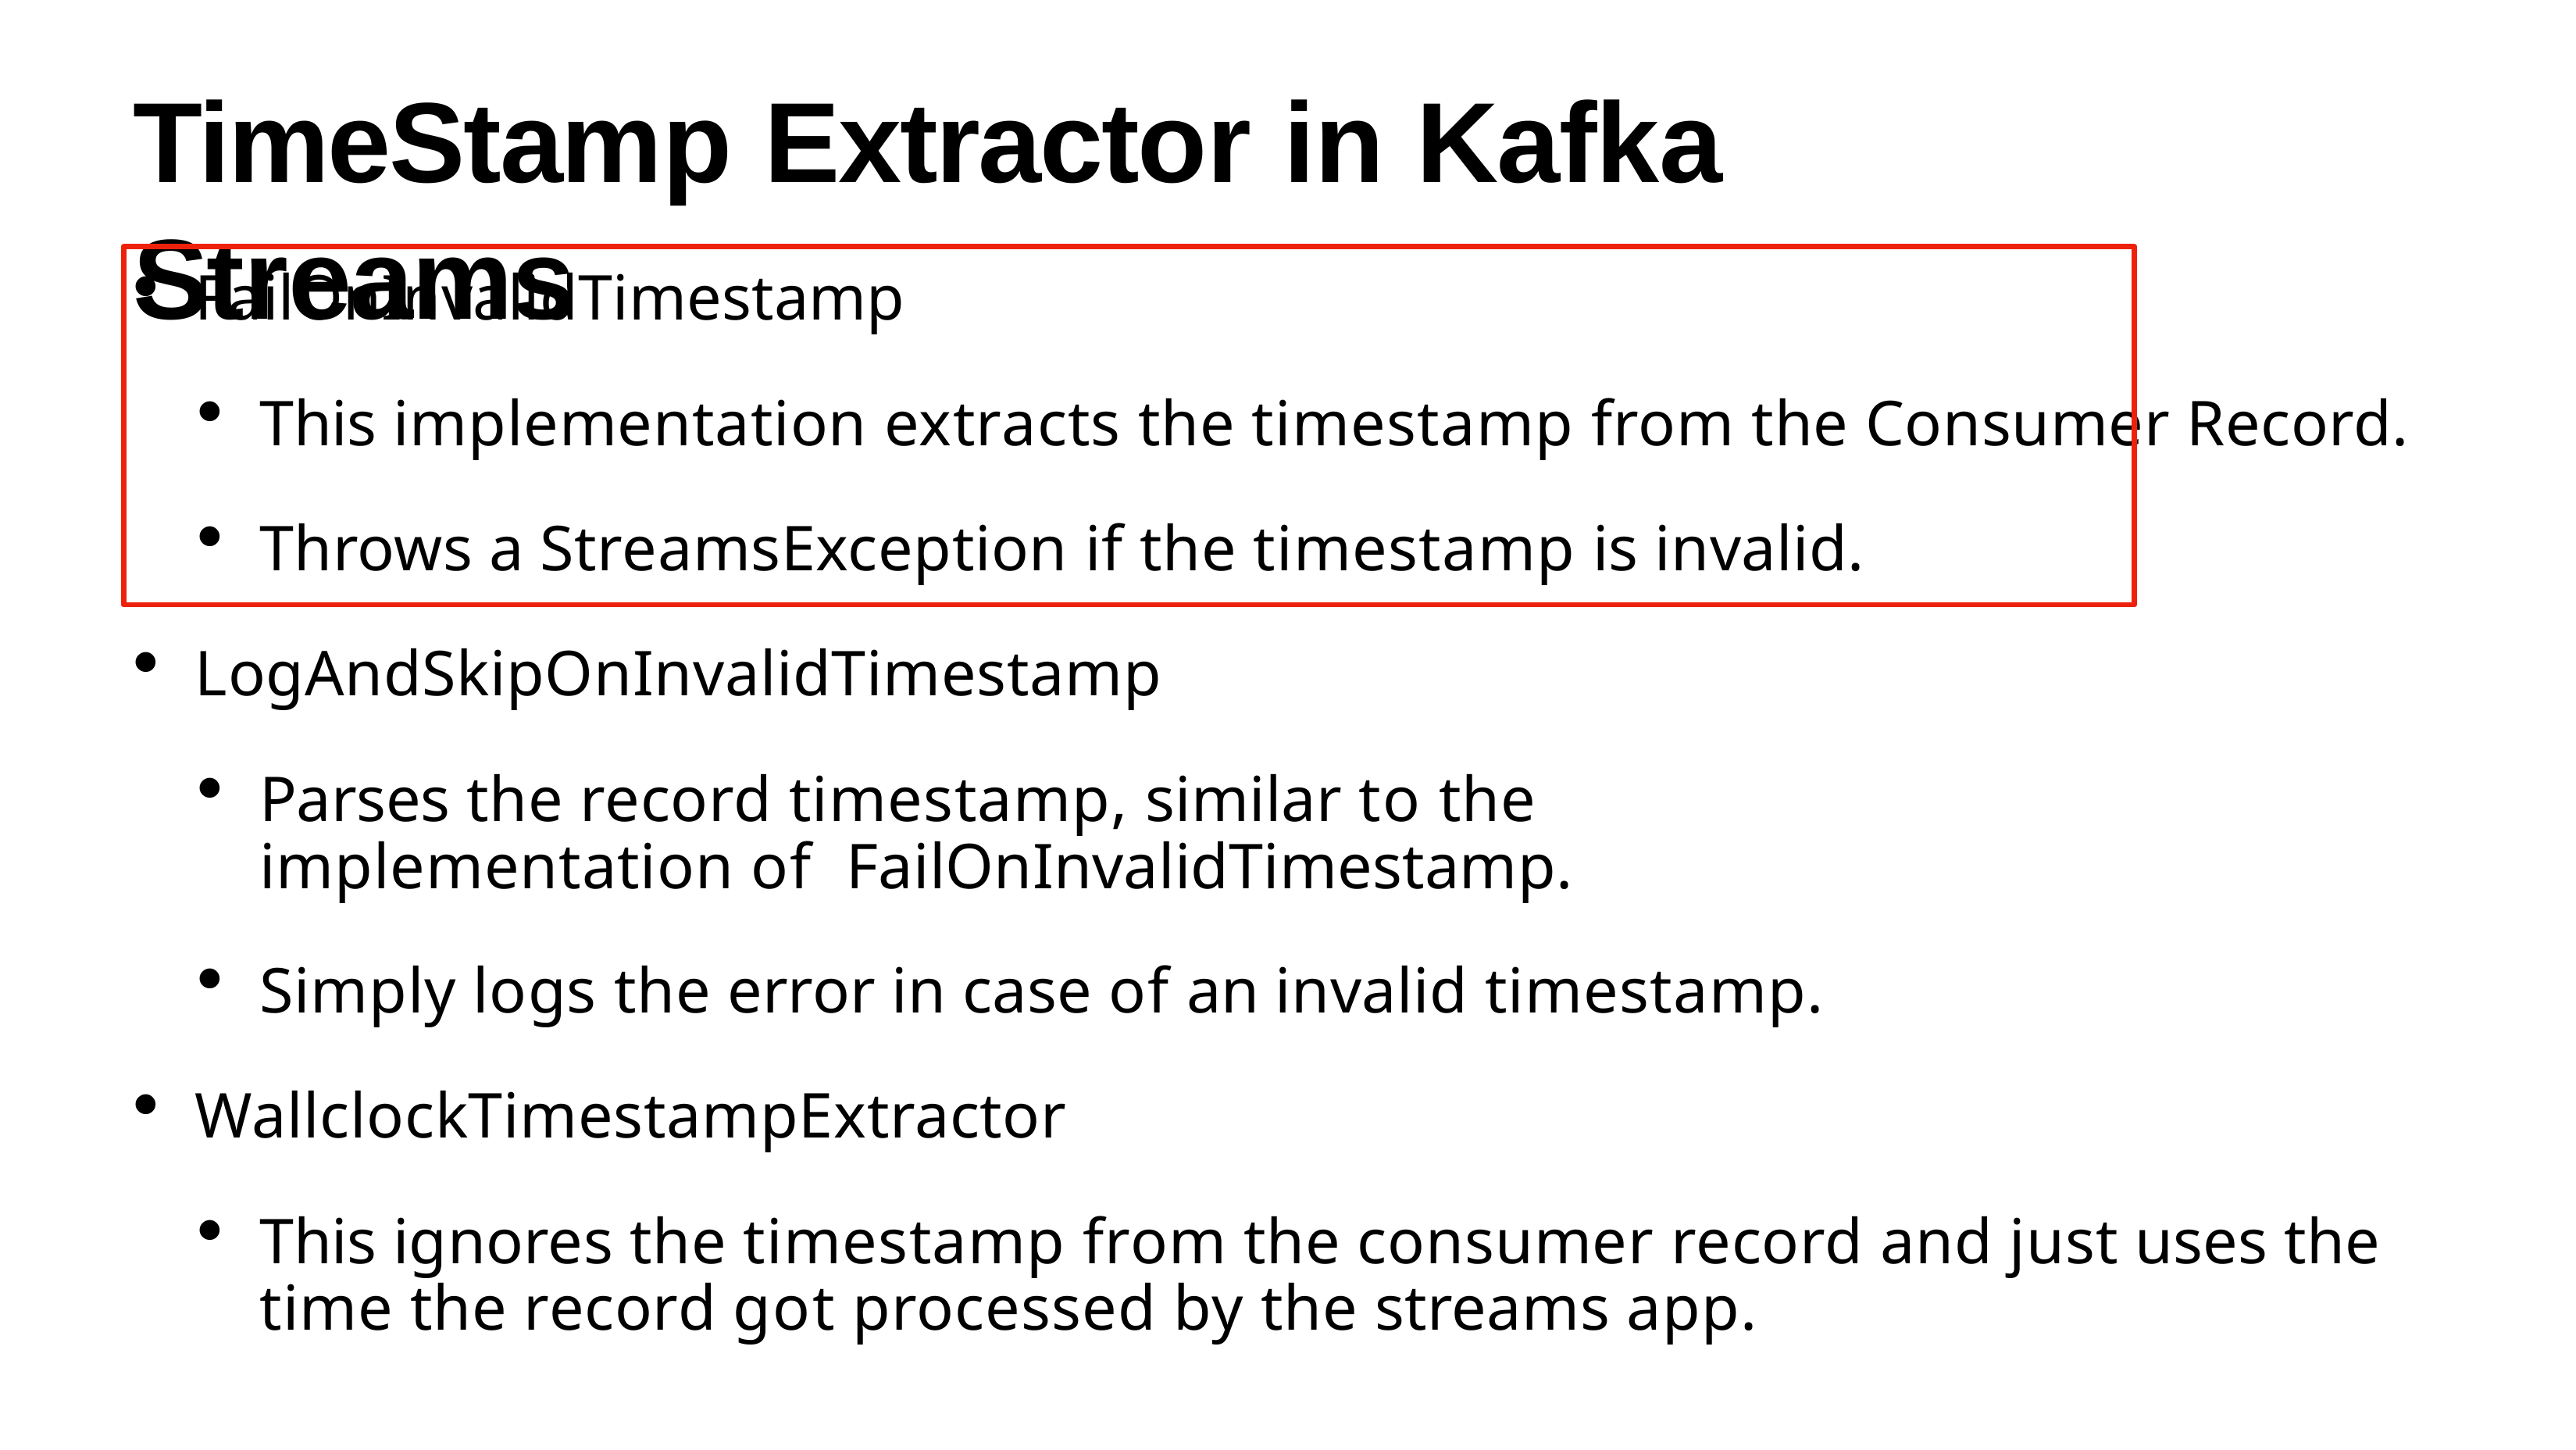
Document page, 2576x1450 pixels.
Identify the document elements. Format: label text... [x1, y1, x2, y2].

title TimeStamp Extractor in Kafka Streams [130, 66, 2171, 227]
text_box [123, 246, 2135, 605]
text_box FailOnInvalidTimestamp This implementation extracts the timestamp from the Consumer Record. Throws a StreamsException if the timestamp is invalid. LogAndSkipOnInvalidTimestamp Parses the record timestamp, similar to the implementation of FailOnInvalidTimestamp. Simply logs the error in case of an invalid timestamp. WallclockTimestampExtractor This ignores the timestamp from the consumer record and just uses the time the record got processed by the streams app. [130, 227, 2496, 1343]
